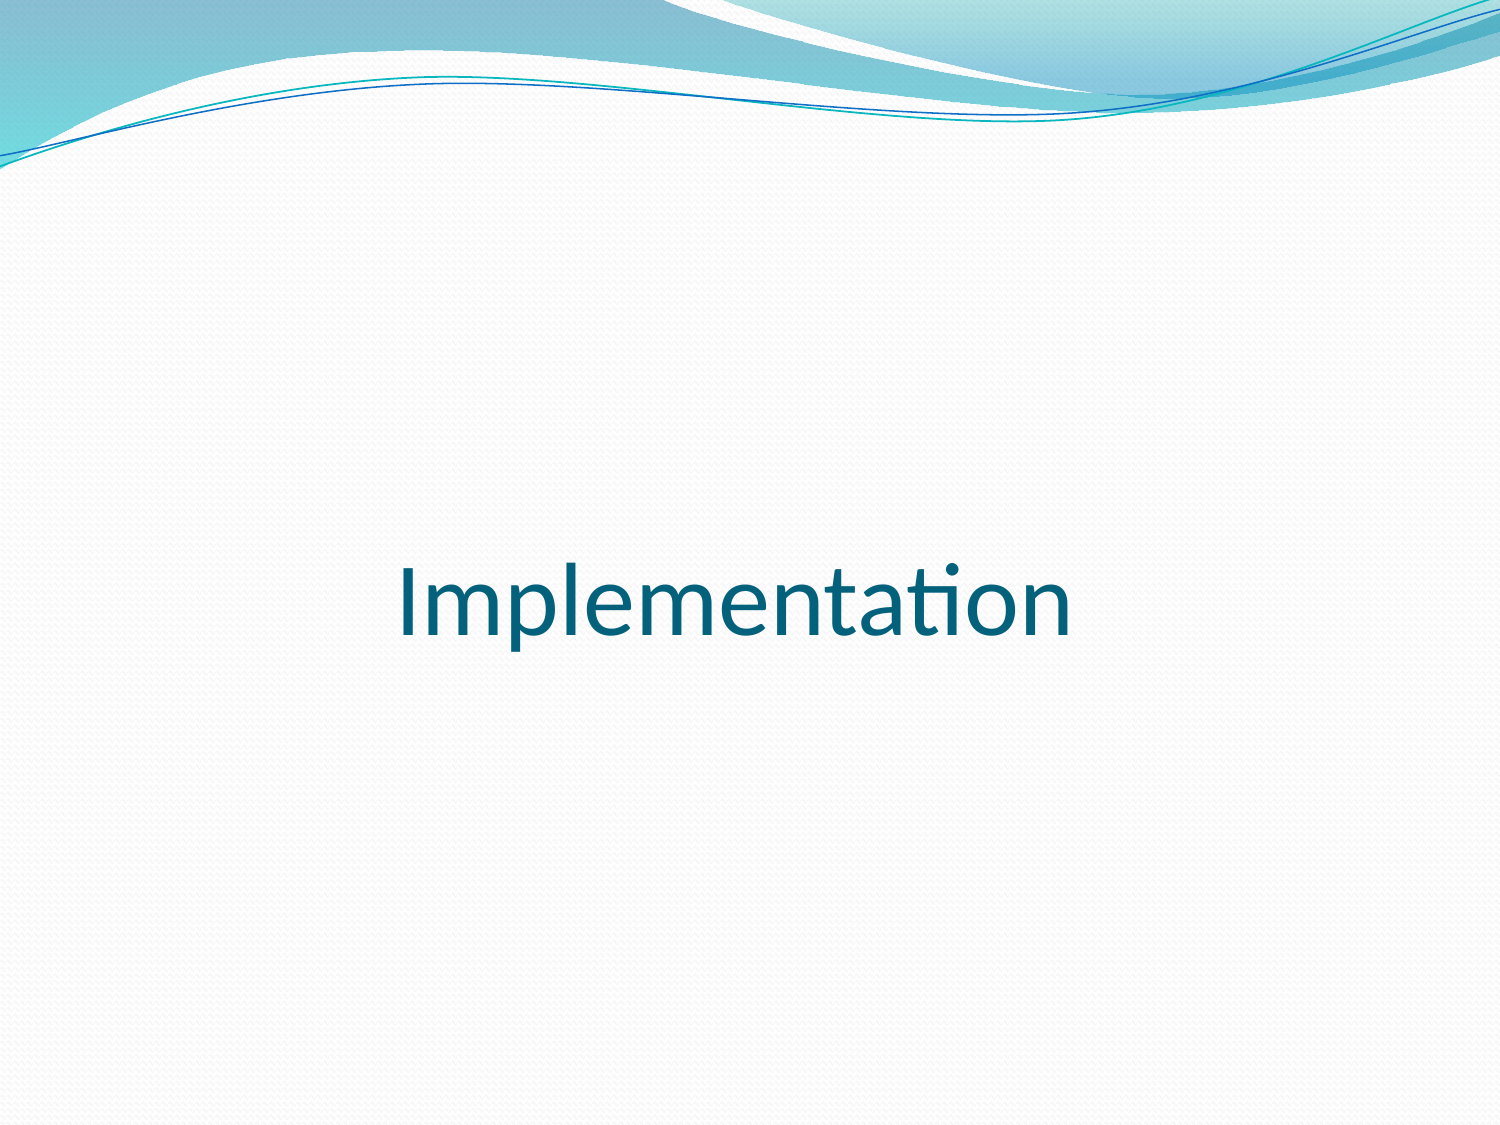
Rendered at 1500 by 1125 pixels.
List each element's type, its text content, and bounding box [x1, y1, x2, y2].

title Implementation [395, 468, 1105, 657]
